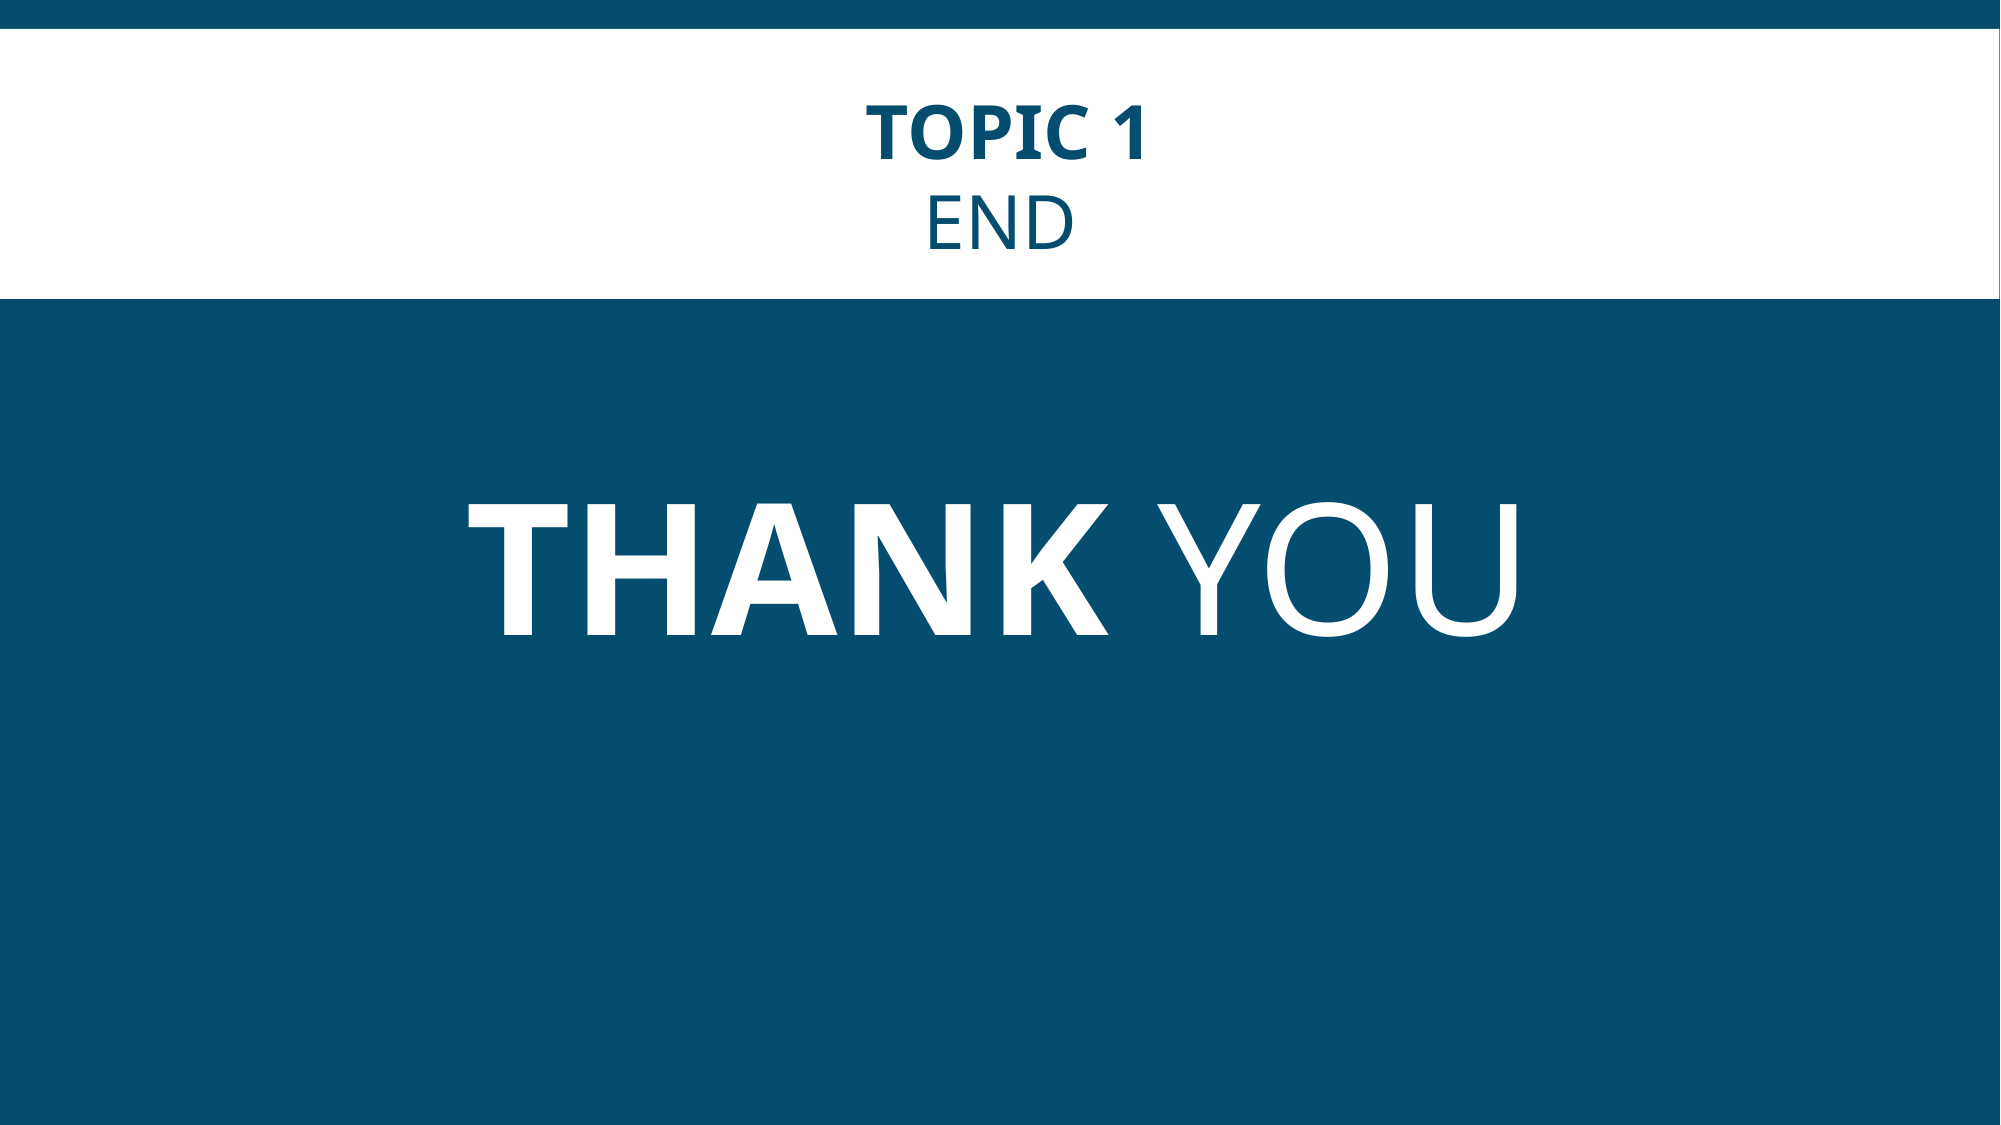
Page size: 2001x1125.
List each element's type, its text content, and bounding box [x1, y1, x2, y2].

text_box THANK YOU [396, 451, 1604, 674]
text_box TOPIC 1 END [234, 84, 1765, 176]
text_box [220, 383, 2000, 767]
